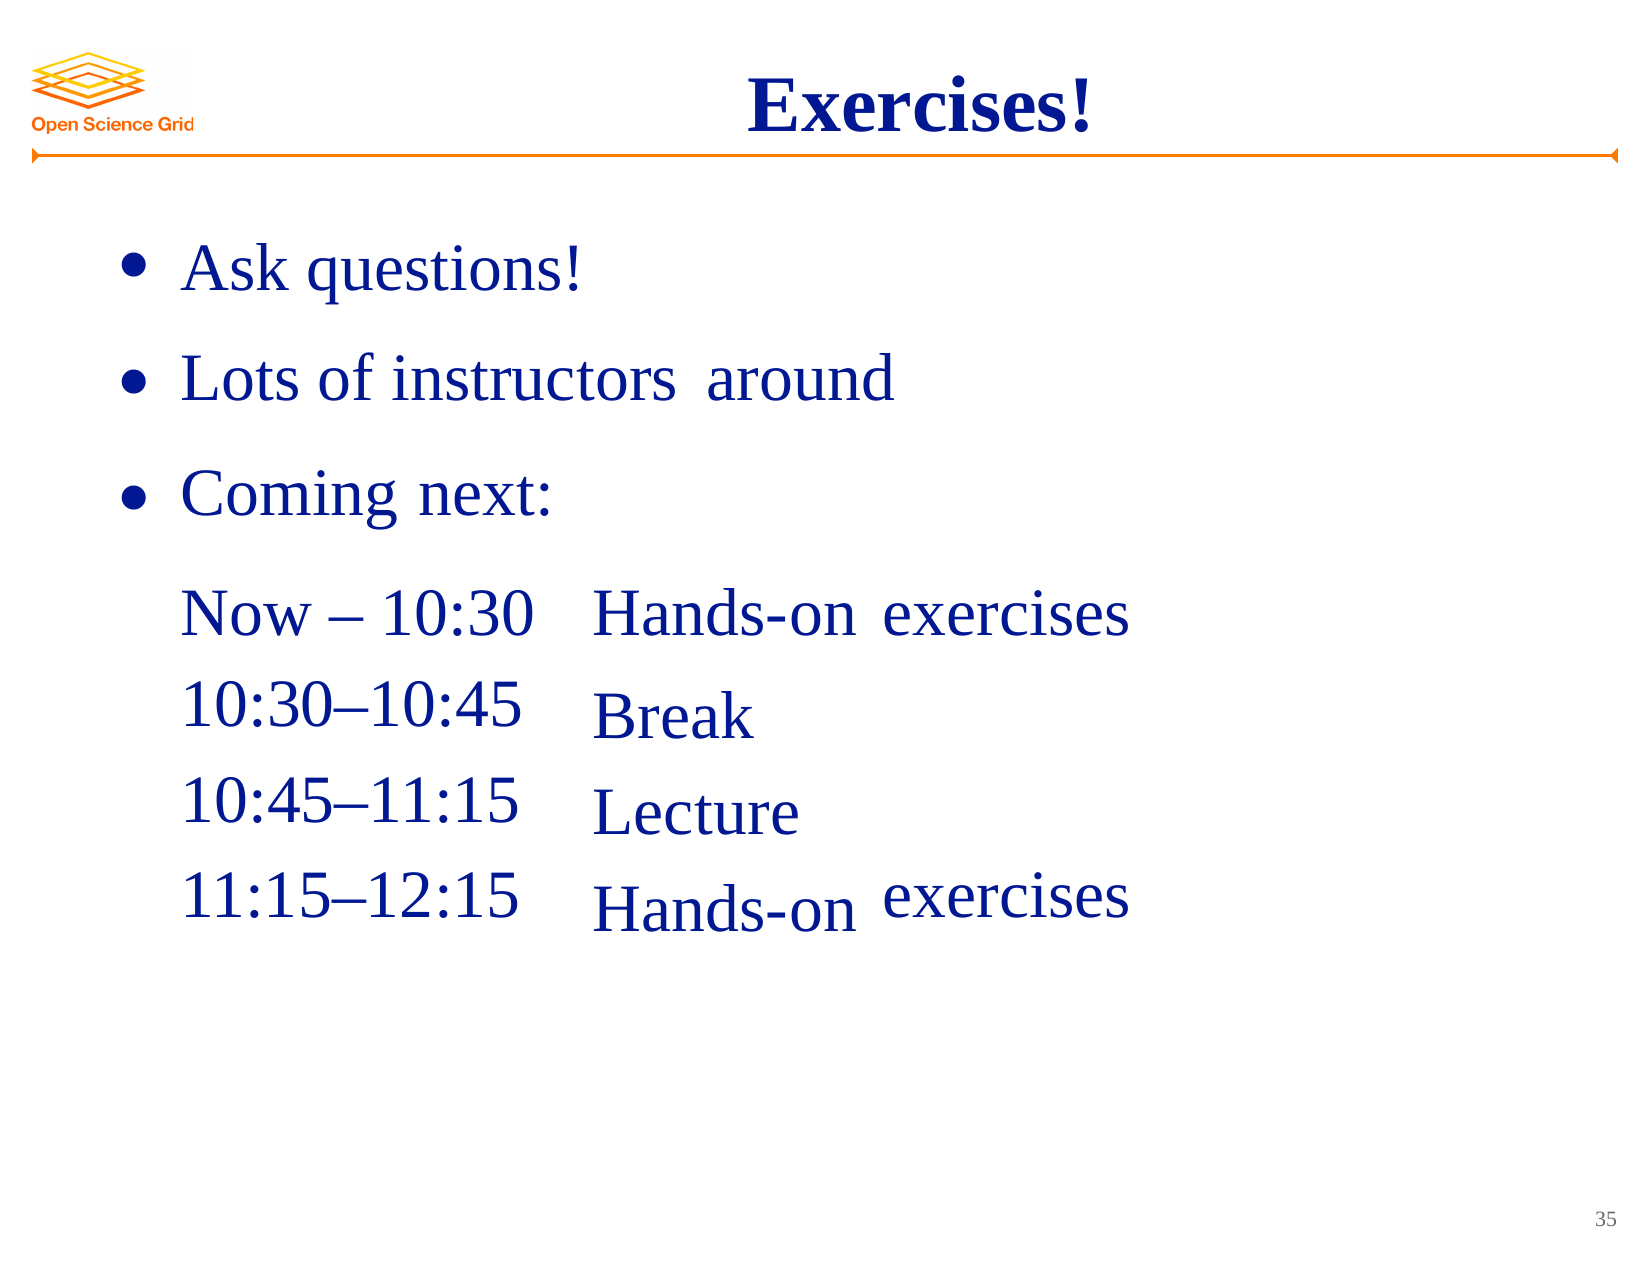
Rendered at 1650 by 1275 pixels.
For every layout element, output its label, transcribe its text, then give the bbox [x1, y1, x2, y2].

text_box • • • [113, 215, 162, 554]
text_box [32, 147, 40, 164]
text_box exercises [880, 861, 1149, 934]
text_box Hands-on Break Lecture Hands-on [590, 579, 881, 942]
text_box exercises [880, 579, 1149, 652]
text_box Now – 10:30 10:30–10:45 10:45–11:15 11:15–12:15 [178, 579, 540, 942]
text_box 35 [1593, 1205, 1624, 1233]
text_box Ask questions! Lots of instructors around Coming next: [178, 234, 917, 539]
text_box Exercises! [745, 64, 1110, 150]
text_box [31, 52, 194, 134]
text_box [1610, 147, 1618, 164]
